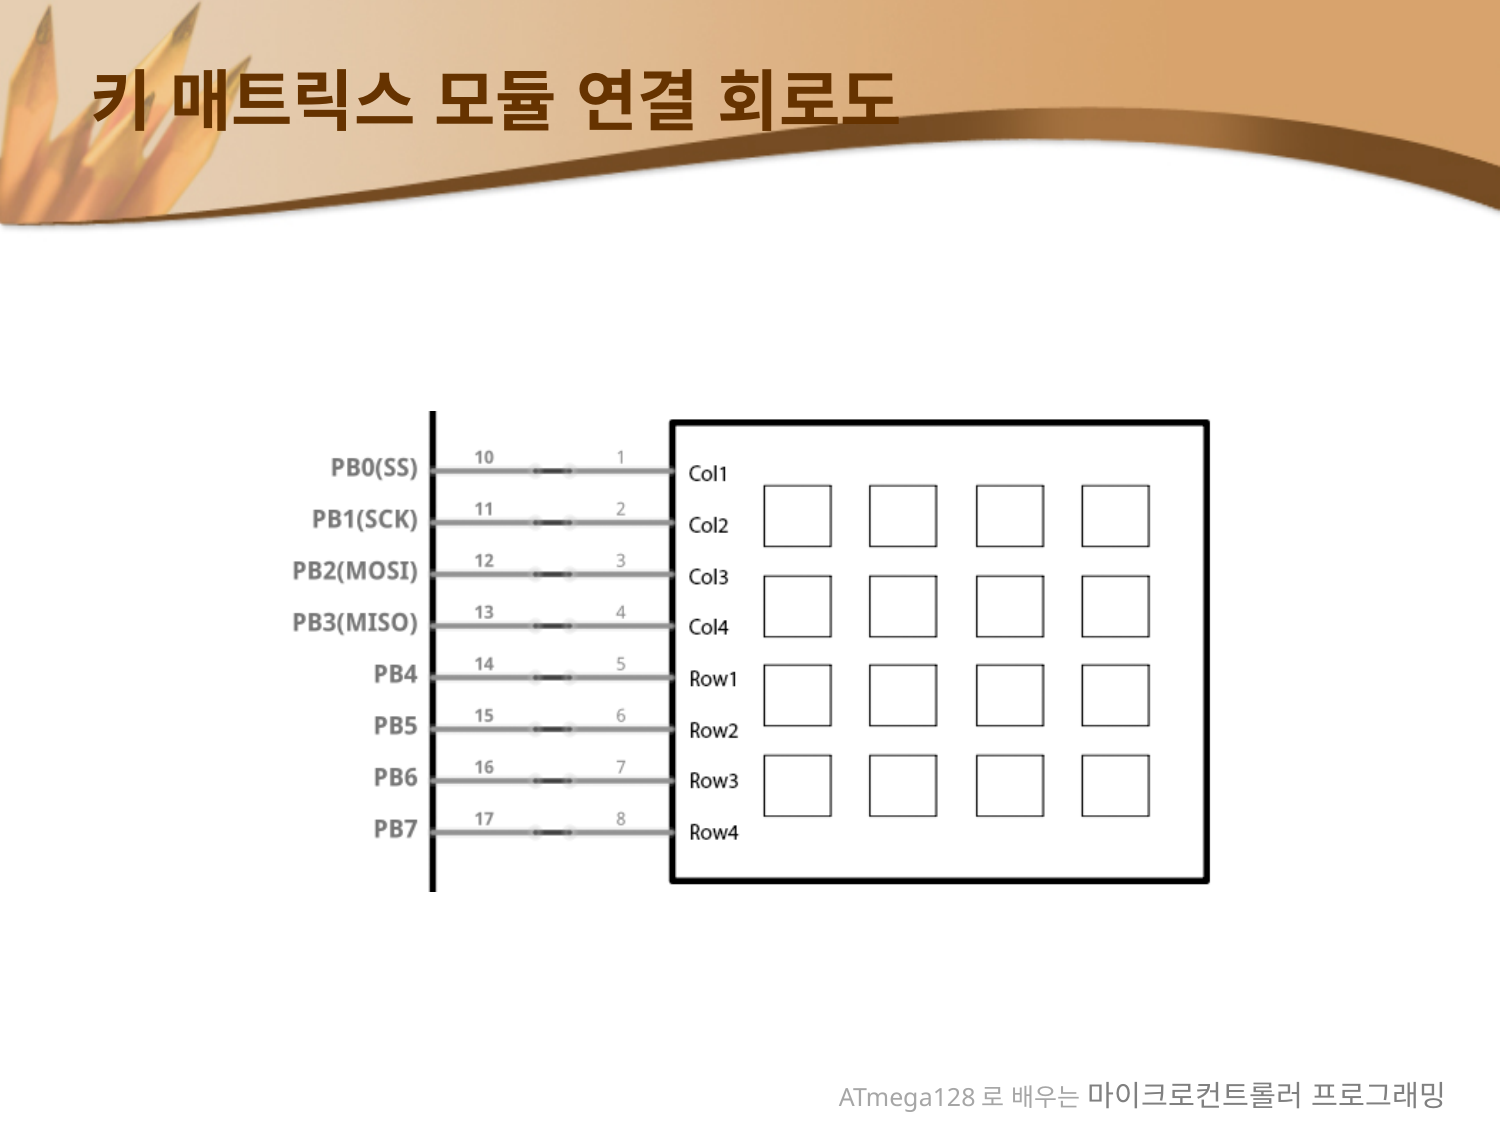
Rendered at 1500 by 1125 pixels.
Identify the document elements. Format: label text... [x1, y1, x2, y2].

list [288, 410, 1211, 892]
title 키 매트릭스 모듈 연결 회로도 [75, 47, 1376, 150]
picture [0, 0, 1500, 1125]
